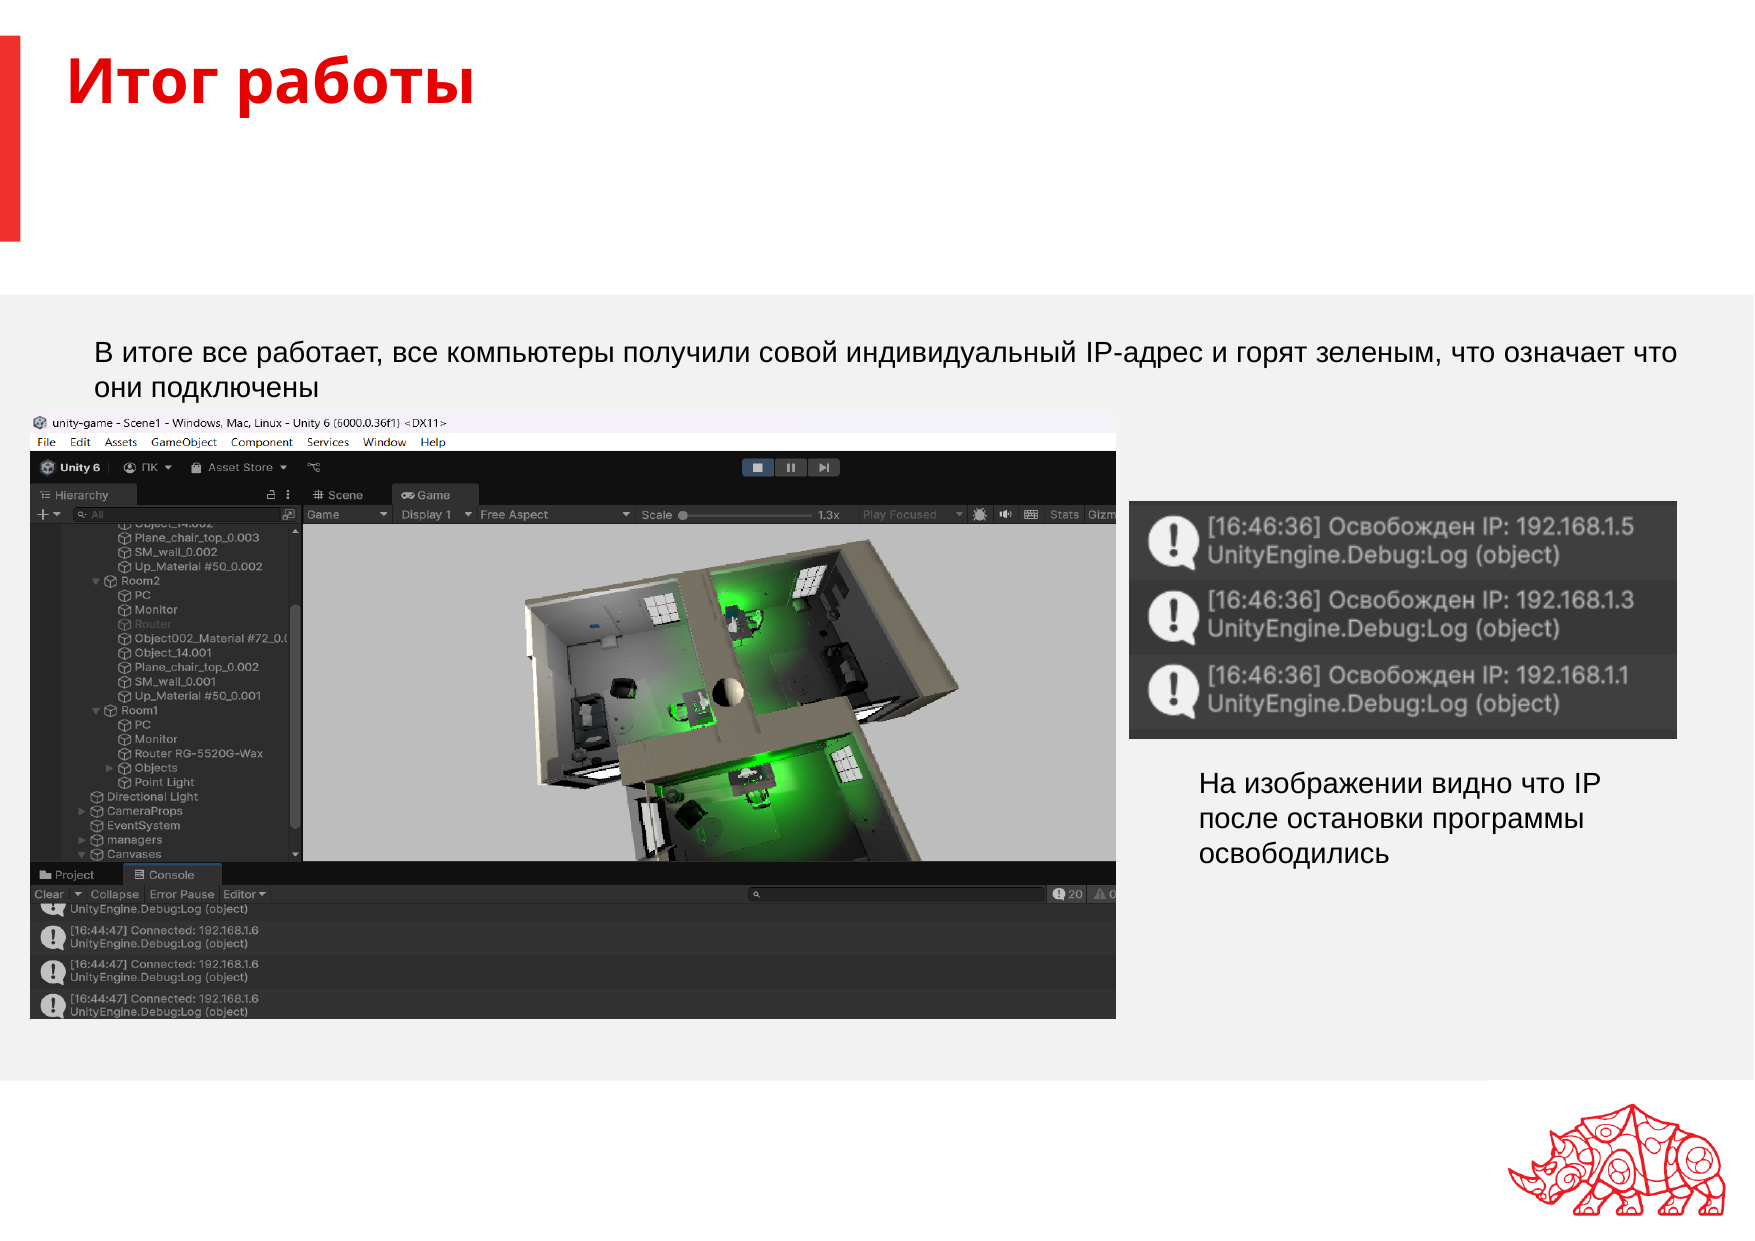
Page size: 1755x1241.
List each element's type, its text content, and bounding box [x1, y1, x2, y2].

text_box На изображении видно что IP после остановки программы освободились [1184, 756, 1642, 877]
picture [1129, 501, 1677, 740]
picture [29, 411, 1116, 1019]
title Итог работы [65, 49, 1732, 301]
picture [1487, 1080, 1755, 1229]
text_box В итоге все работает, все компьютеры получили совой индивидуальный IP-адрес и горят зеленым, что означает что они подключены [79, 326, 1718, 412]
